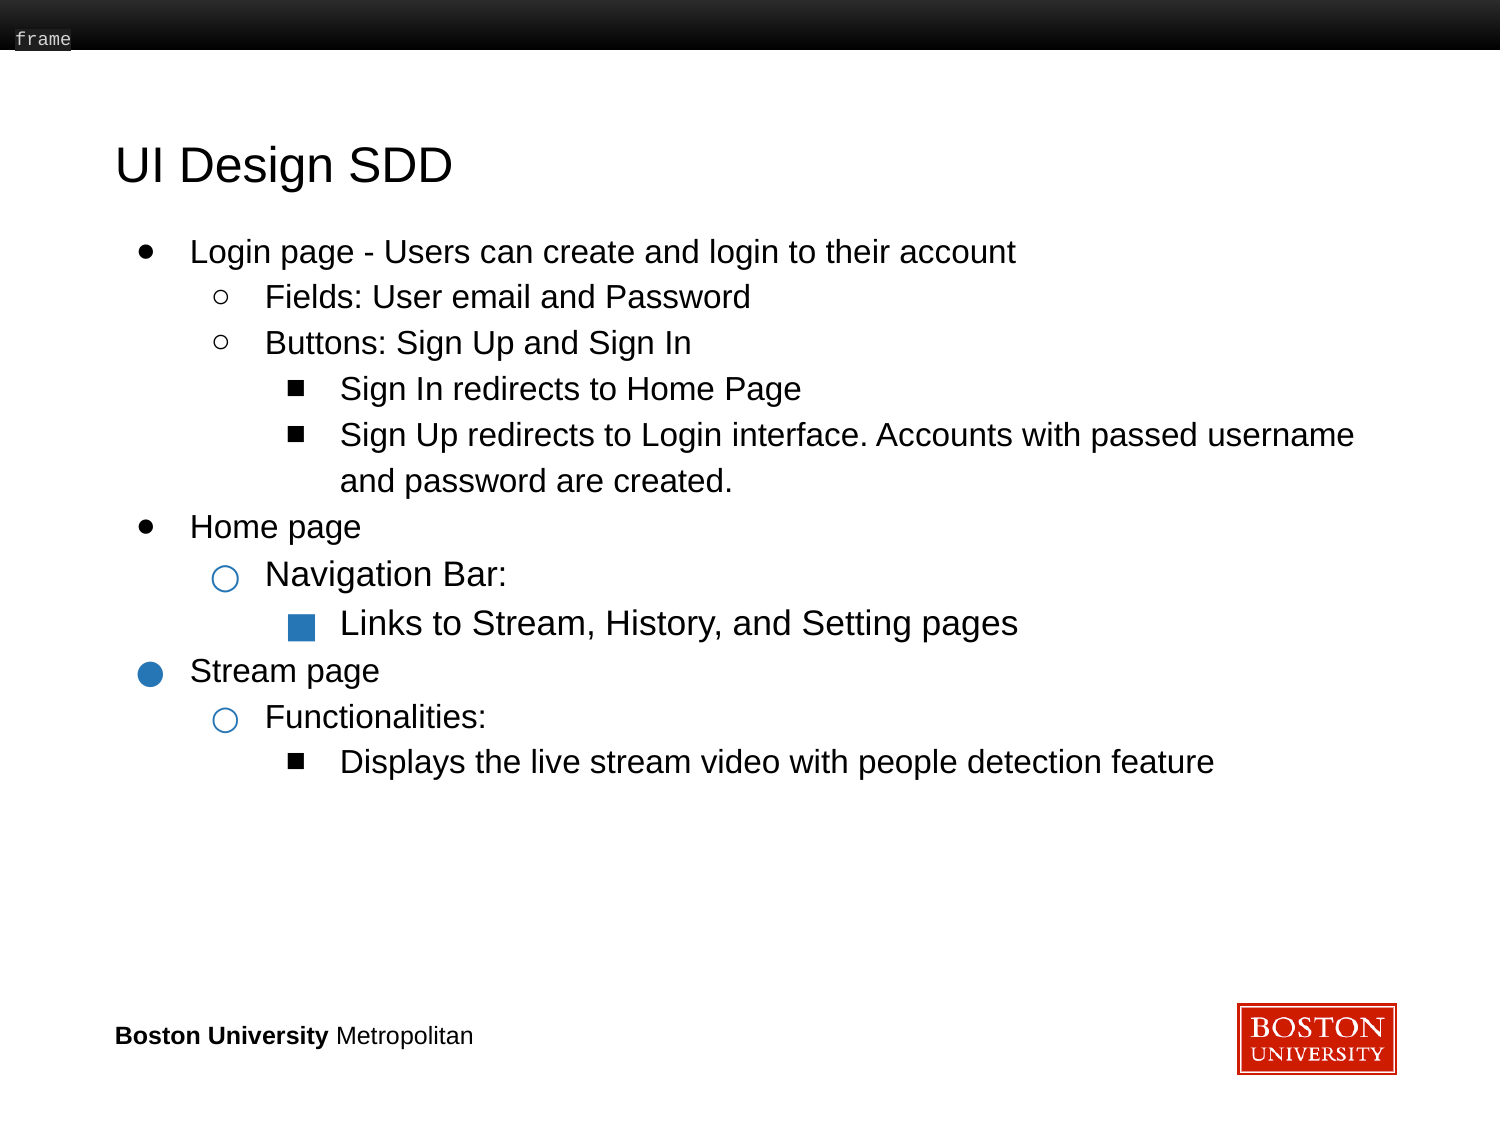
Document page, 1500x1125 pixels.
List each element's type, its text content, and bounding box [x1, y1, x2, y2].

picture [1237, 1003, 1397, 1075]
title UI Design SDD [99, 125, 1400, 216]
list Login page - Users can create and login to their account Fields: User email and Password Buttons: Sign Up and Sign In Sign In redirects to Home Page Sign Up redirects to Login interface. Accounts with passed username and password are created. Home page Navigation Bar: Links to Stream, History, and Setting pages Stream page Functionalities: Displays the live stream video with people detection feature [99, 216, 1400, 991]
text_box frame [0, 0, 493, 64]
